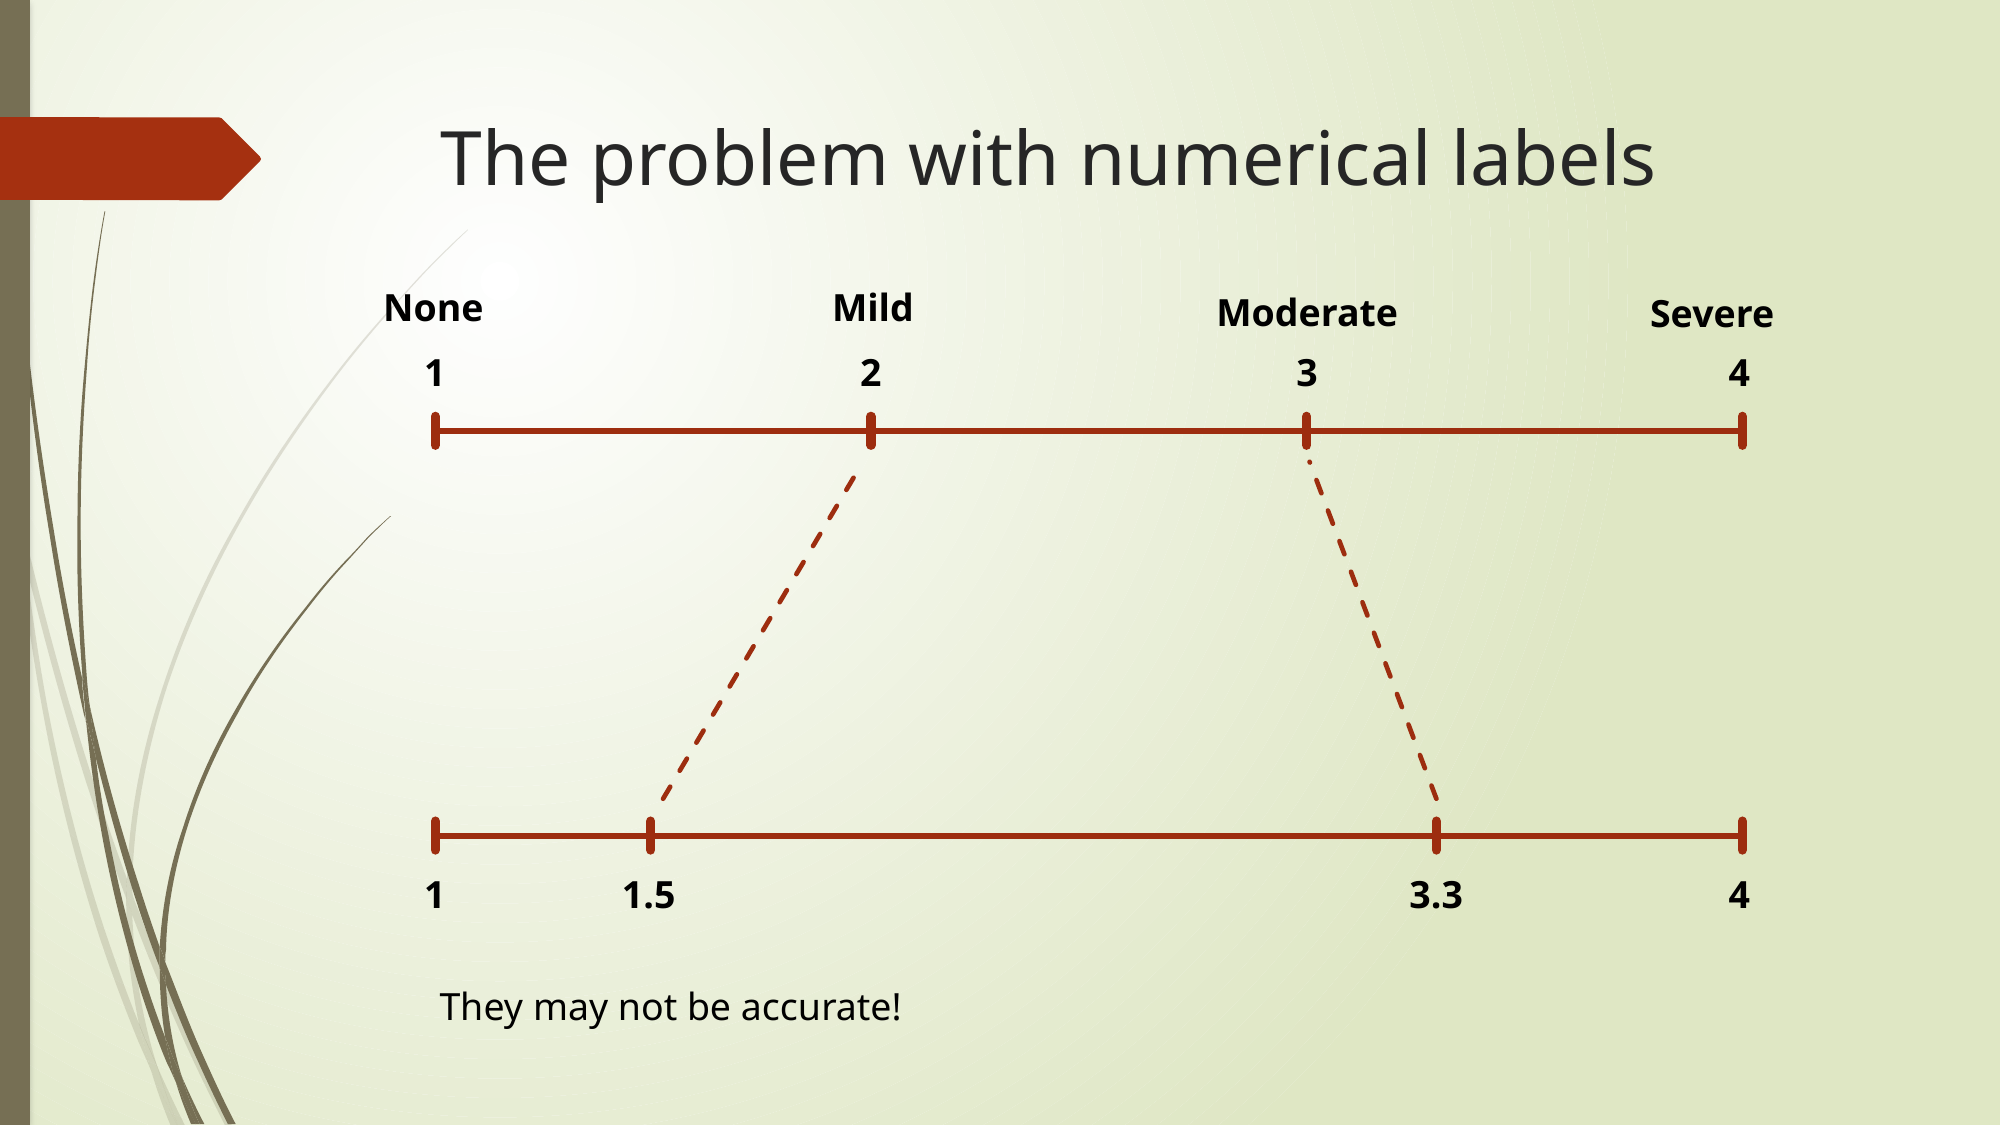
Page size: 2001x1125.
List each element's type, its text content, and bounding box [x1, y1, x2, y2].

text_box They may not be accurate! [424, 975, 1869, 1036]
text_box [1309, 461, 1437, 800]
text_box 1 [409, 341, 461, 402]
title The problem with numerical labels [425, 102, 1888, 226]
text_box Severe [1635, 283, 1790, 343]
text_box 1.5 [607, 863, 691, 924]
text_box 1 [409, 863, 461, 924]
text_box None [368, 276, 499, 337]
text_box 3.3 [1394, 863, 1478, 924]
text_box Moderate [1201, 281, 1414, 342]
text_box 3 [1281, 342, 1333, 402]
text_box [662, 461, 864, 800]
text_box Mild [817, 276, 929, 337]
text_box 4 [1713, 863, 1765, 924]
text_box 2 [845, 341, 897, 402]
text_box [434, 416, 1743, 446]
text_box 4 [1713, 343, 1765, 401]
